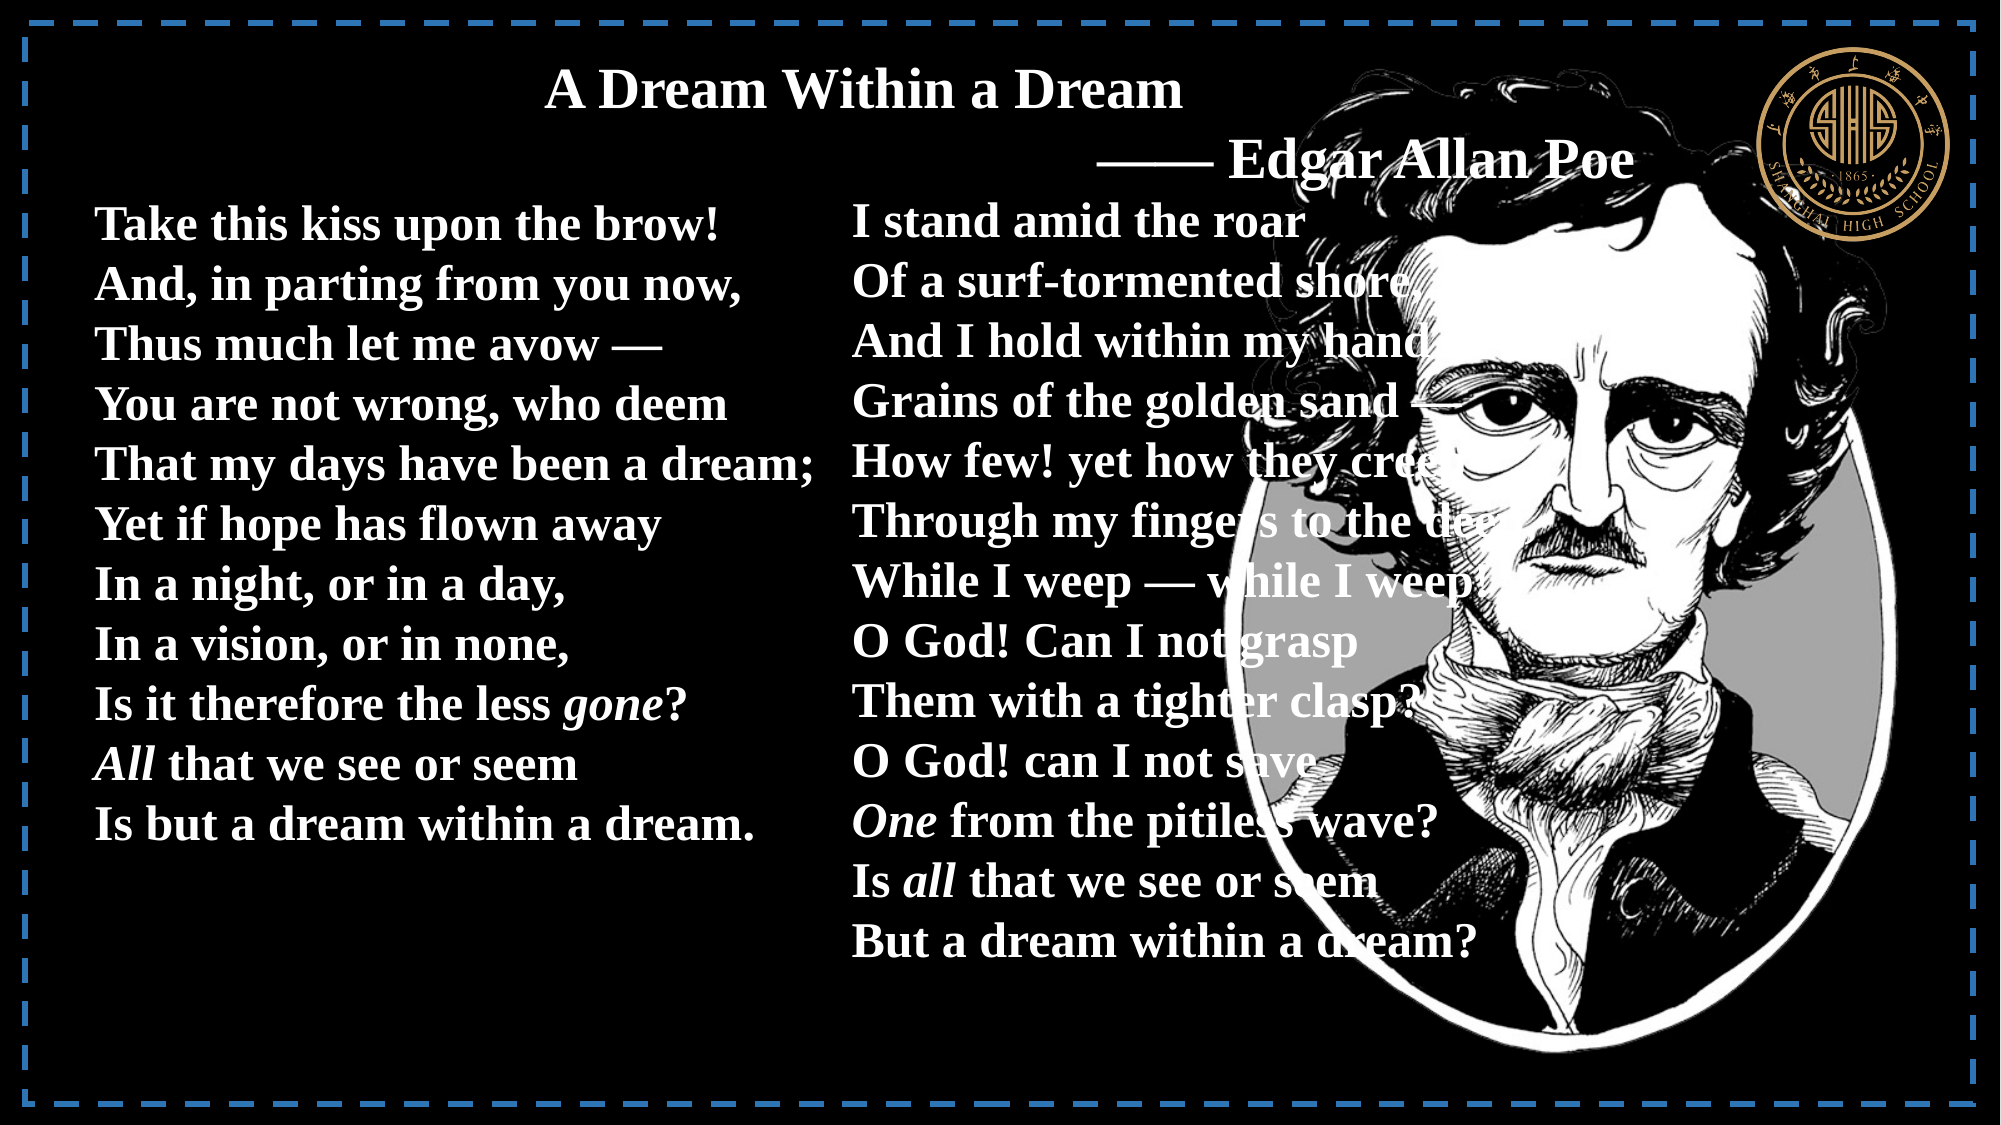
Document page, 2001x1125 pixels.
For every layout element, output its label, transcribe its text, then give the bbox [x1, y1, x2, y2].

text_box A Dream Within a Dream —— Edgar Allan Poe Take this kiss upon the brow! And, in parting from you now, Thus much let me avow — You are not wrong, who deem That my days have been a dream; Yet if hope has flown away In a night, or in a day, In a vision, or in none, Is it therefore the less gone? All that we see or seem Is but a dream within a dream. [79, 42, 1650, 858]
picture [0, 0, 2001, 1125]
text_box I stand amid the roar Of a surf-tormented shore, And I hold within my hand Grains of the golden sand — How few! yet how they creep Through my fingers to the deep, While I weep — while I weep! O God! Can I not grasp Them with a tighter clasp? O God! can I not save One from the pitiless wave? Is all that we see or seem But a dream within a dream? [836, 179, 1693, 975]
